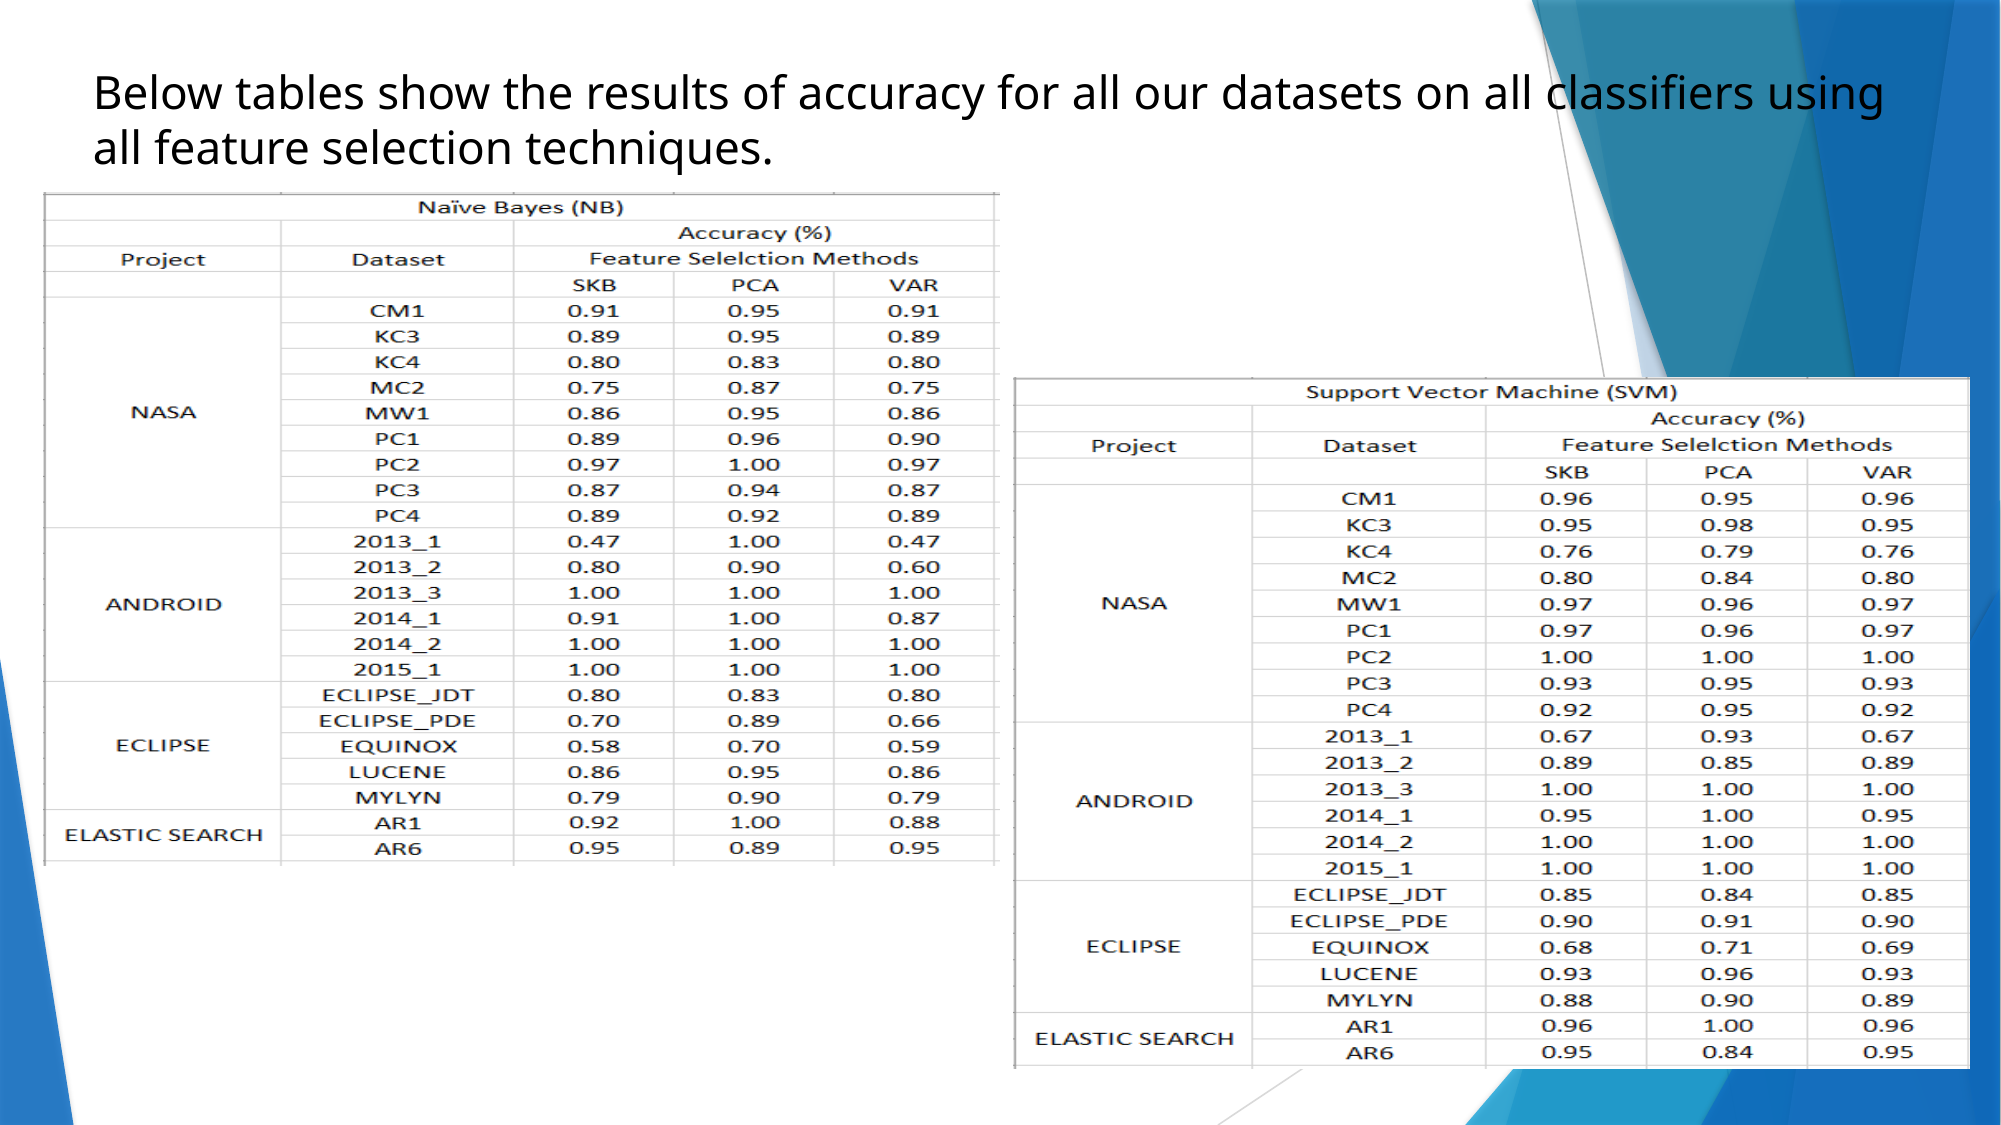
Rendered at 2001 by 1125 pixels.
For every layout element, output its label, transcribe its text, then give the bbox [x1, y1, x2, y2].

text_box Below tables show the results of accuracy for all our datasets on all classifiers using all feature selection techniques. [78, 56, 1902, 182]
picture [1012, 377, 1971, 1069]
picture [42, 192, 1001, 866]
